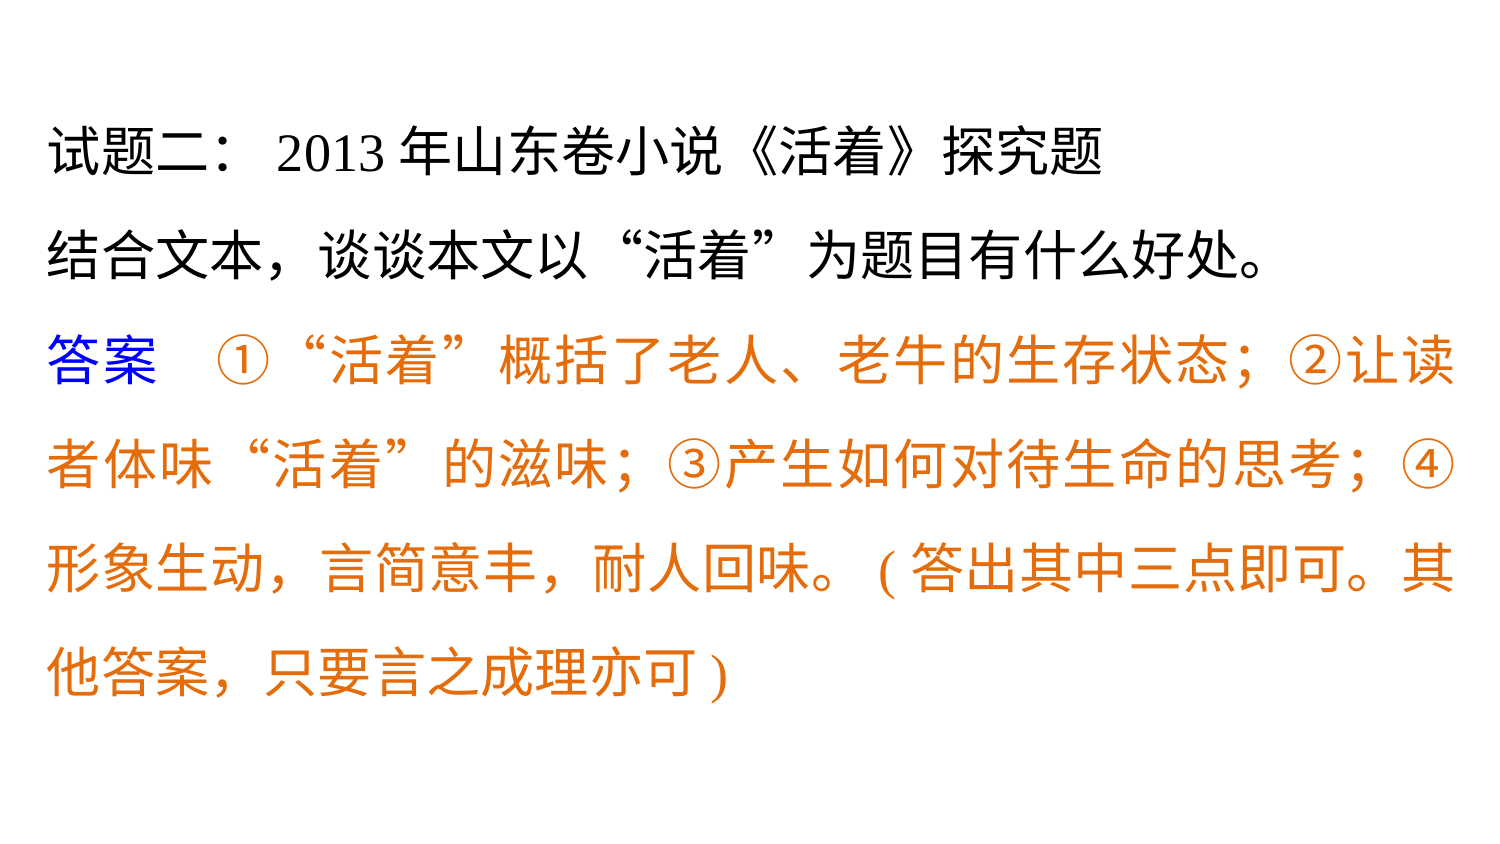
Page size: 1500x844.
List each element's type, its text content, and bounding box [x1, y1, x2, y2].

text_box 试题二：2013年山东卷小说《活着》探究题 结合文本，谈谈本文以“活着”为题目有什么好处。 答案 ①“活着”概括了老人、老牛的生存状态；②让读者体味“活着”的滋味；③产生如何对待生命的思考；④形象生动，言简意丰，耐人回味。(答出其中三点即可。其他答案，只要言之成理亦可) [32, 70, 1471, 711]
